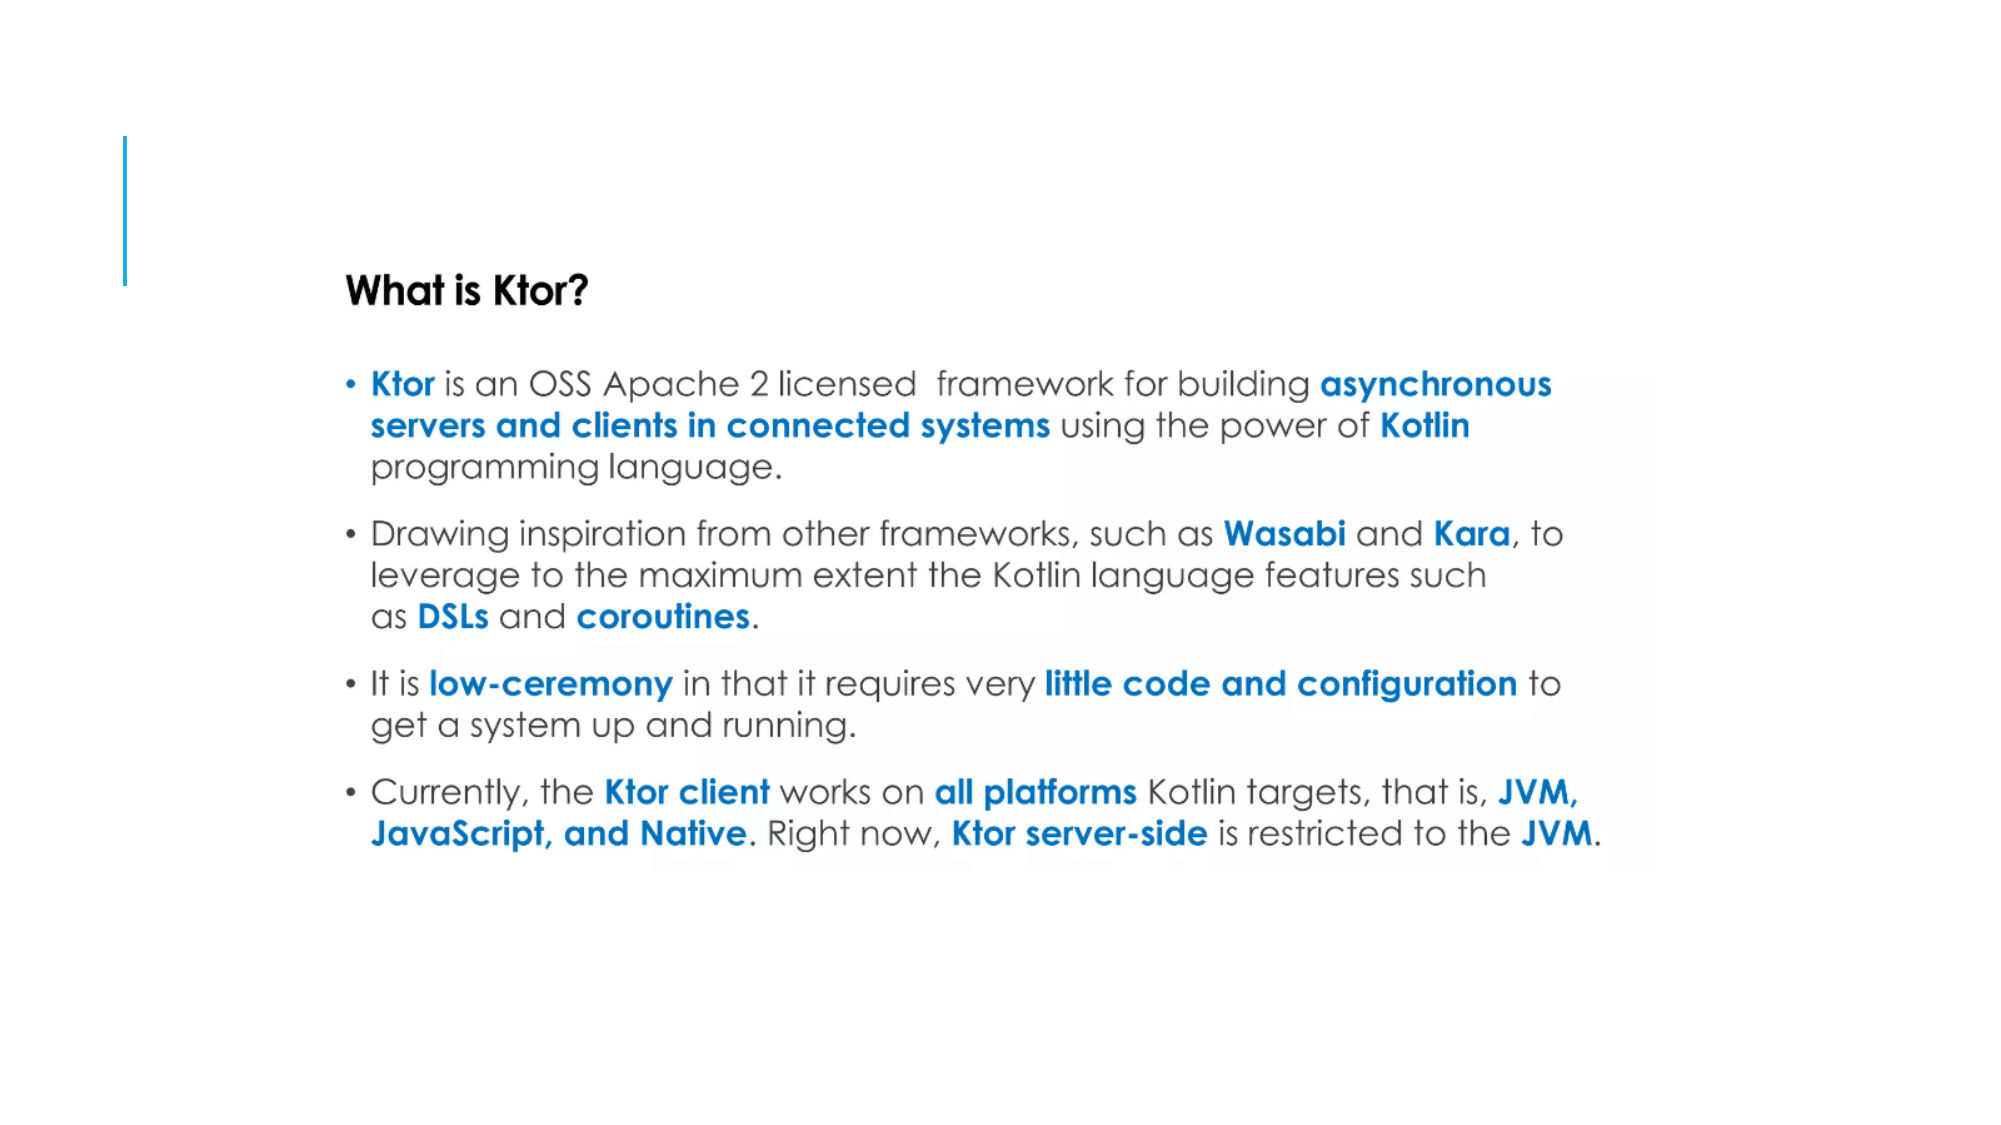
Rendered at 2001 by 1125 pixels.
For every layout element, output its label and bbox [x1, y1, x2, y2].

picture [304, 249, 1696, 876]
